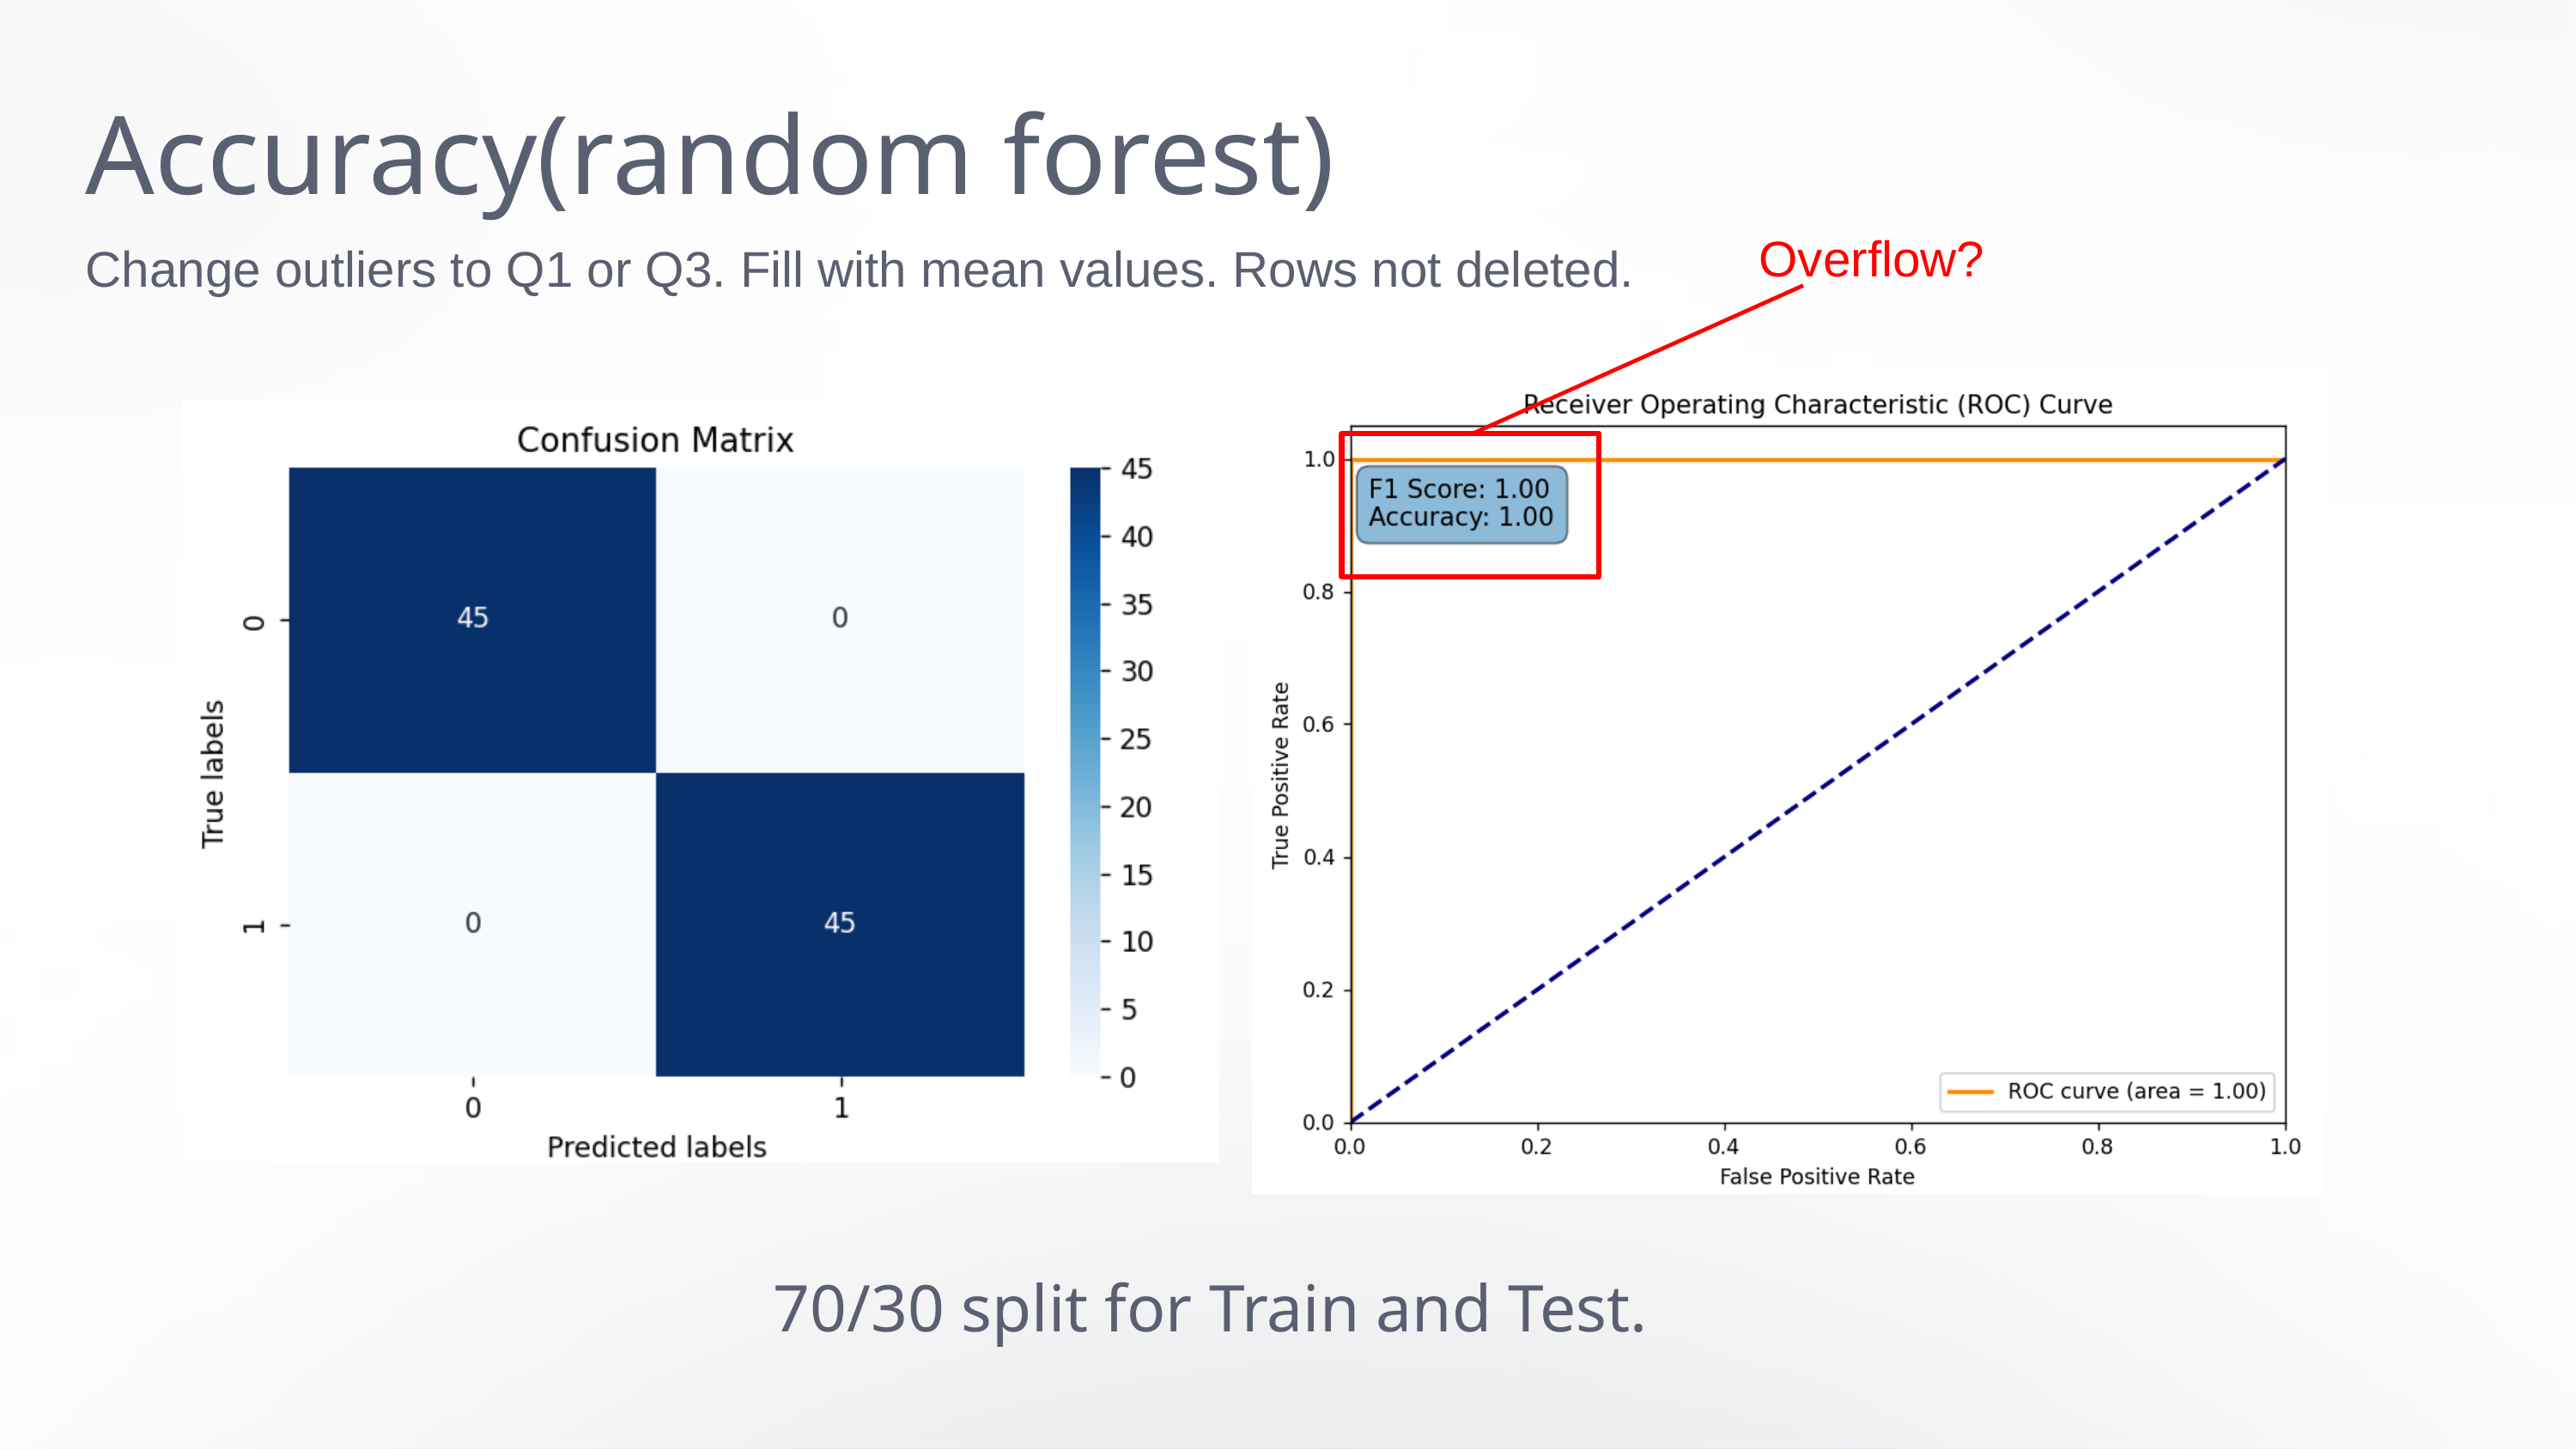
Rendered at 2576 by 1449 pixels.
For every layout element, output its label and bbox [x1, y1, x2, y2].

text_box [1470, 285, 1804, 435]
picture [182, 400, 1219, 1163]
text_box [0, 0, 2576, 1449]
picture [1251, 369, 2325, 1194]
